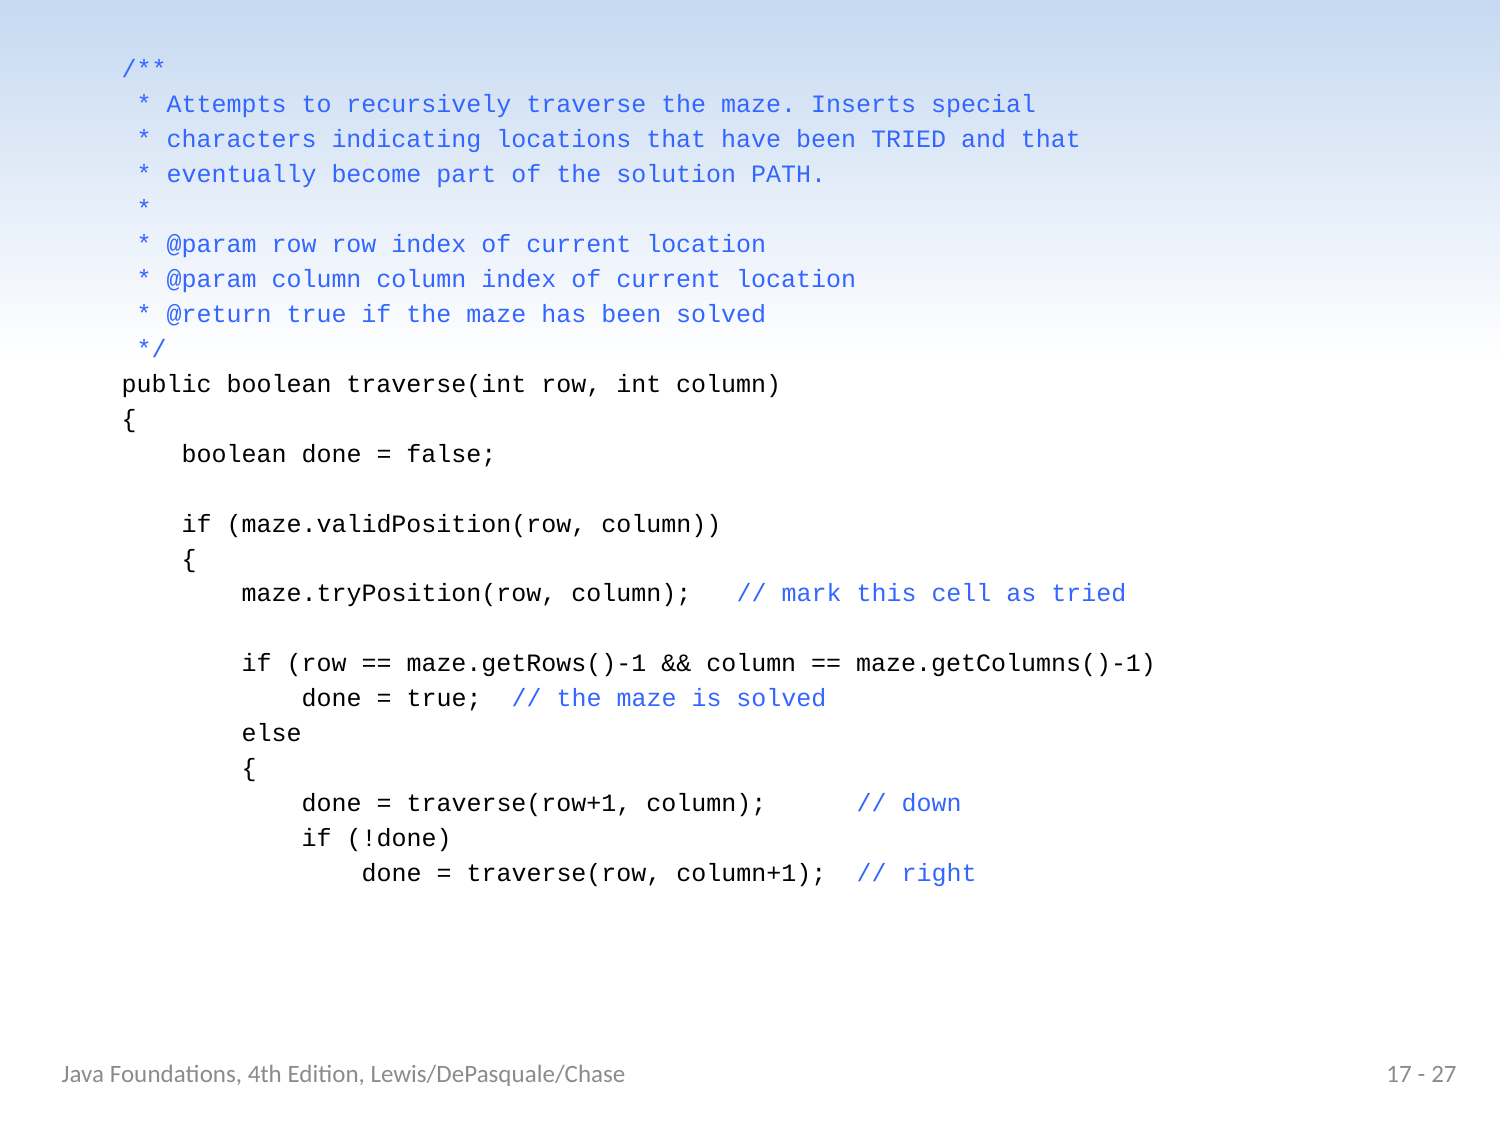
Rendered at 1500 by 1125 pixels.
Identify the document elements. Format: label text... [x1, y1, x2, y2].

footer Java Foundations, 4th Edition, Lewis/DePasquale/Chase [46, 1042, 1121, 1103]
slide_number 17 - 27 [1121, 1042, 1472, 1103]
list /** * Attempts to recursively traverse the maze. Inserts special * characters indicating locations that have been TRIED and that * eventually become part of the solution PATH. * * @param row row index of current location * @param column column index of current location * @return true if the maze has been solved */ public boolean traverse(int row, int column) { boolean done = false; if (maze.validPosition(row, column)) { maze.tryPosition(row, column); // mark this cell as tried if (row == maze.getRows()-1 && column == maze.getColumns()-1) done = true; // the maze is solved else { done = traverse(row+1, column); // down if (!done) done = traverse(row, column+1); // right [46, 45, 1473, 1043]
